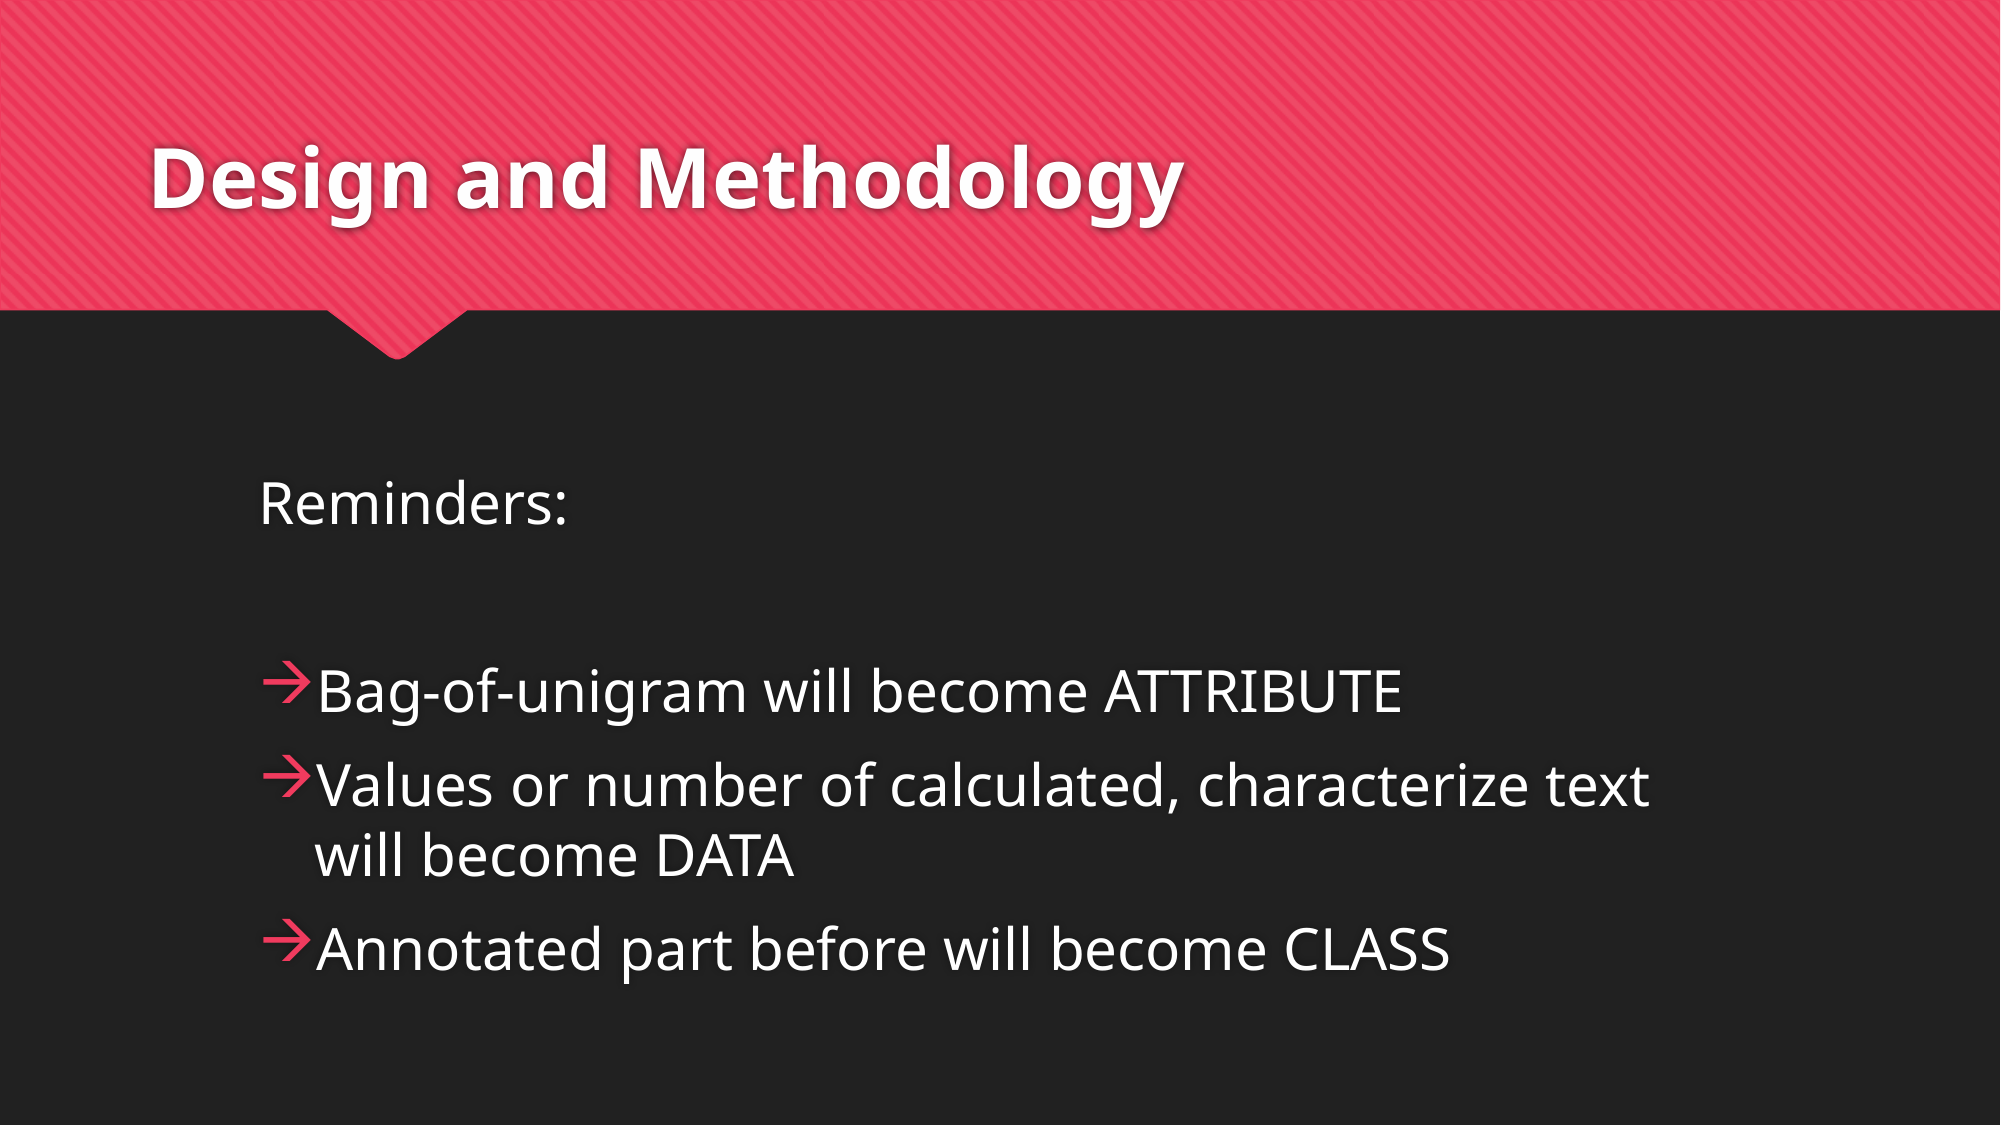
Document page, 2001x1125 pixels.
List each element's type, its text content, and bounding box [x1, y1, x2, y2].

title Design and Methodology [132, 73, 1868, 233]
list Reminders: Bag-of-unigram will become ATTRIBUTE Values or number of calculated, characterize text will become DATA Annotated part before will become CLASS [243, 367, 1757, 1082]
